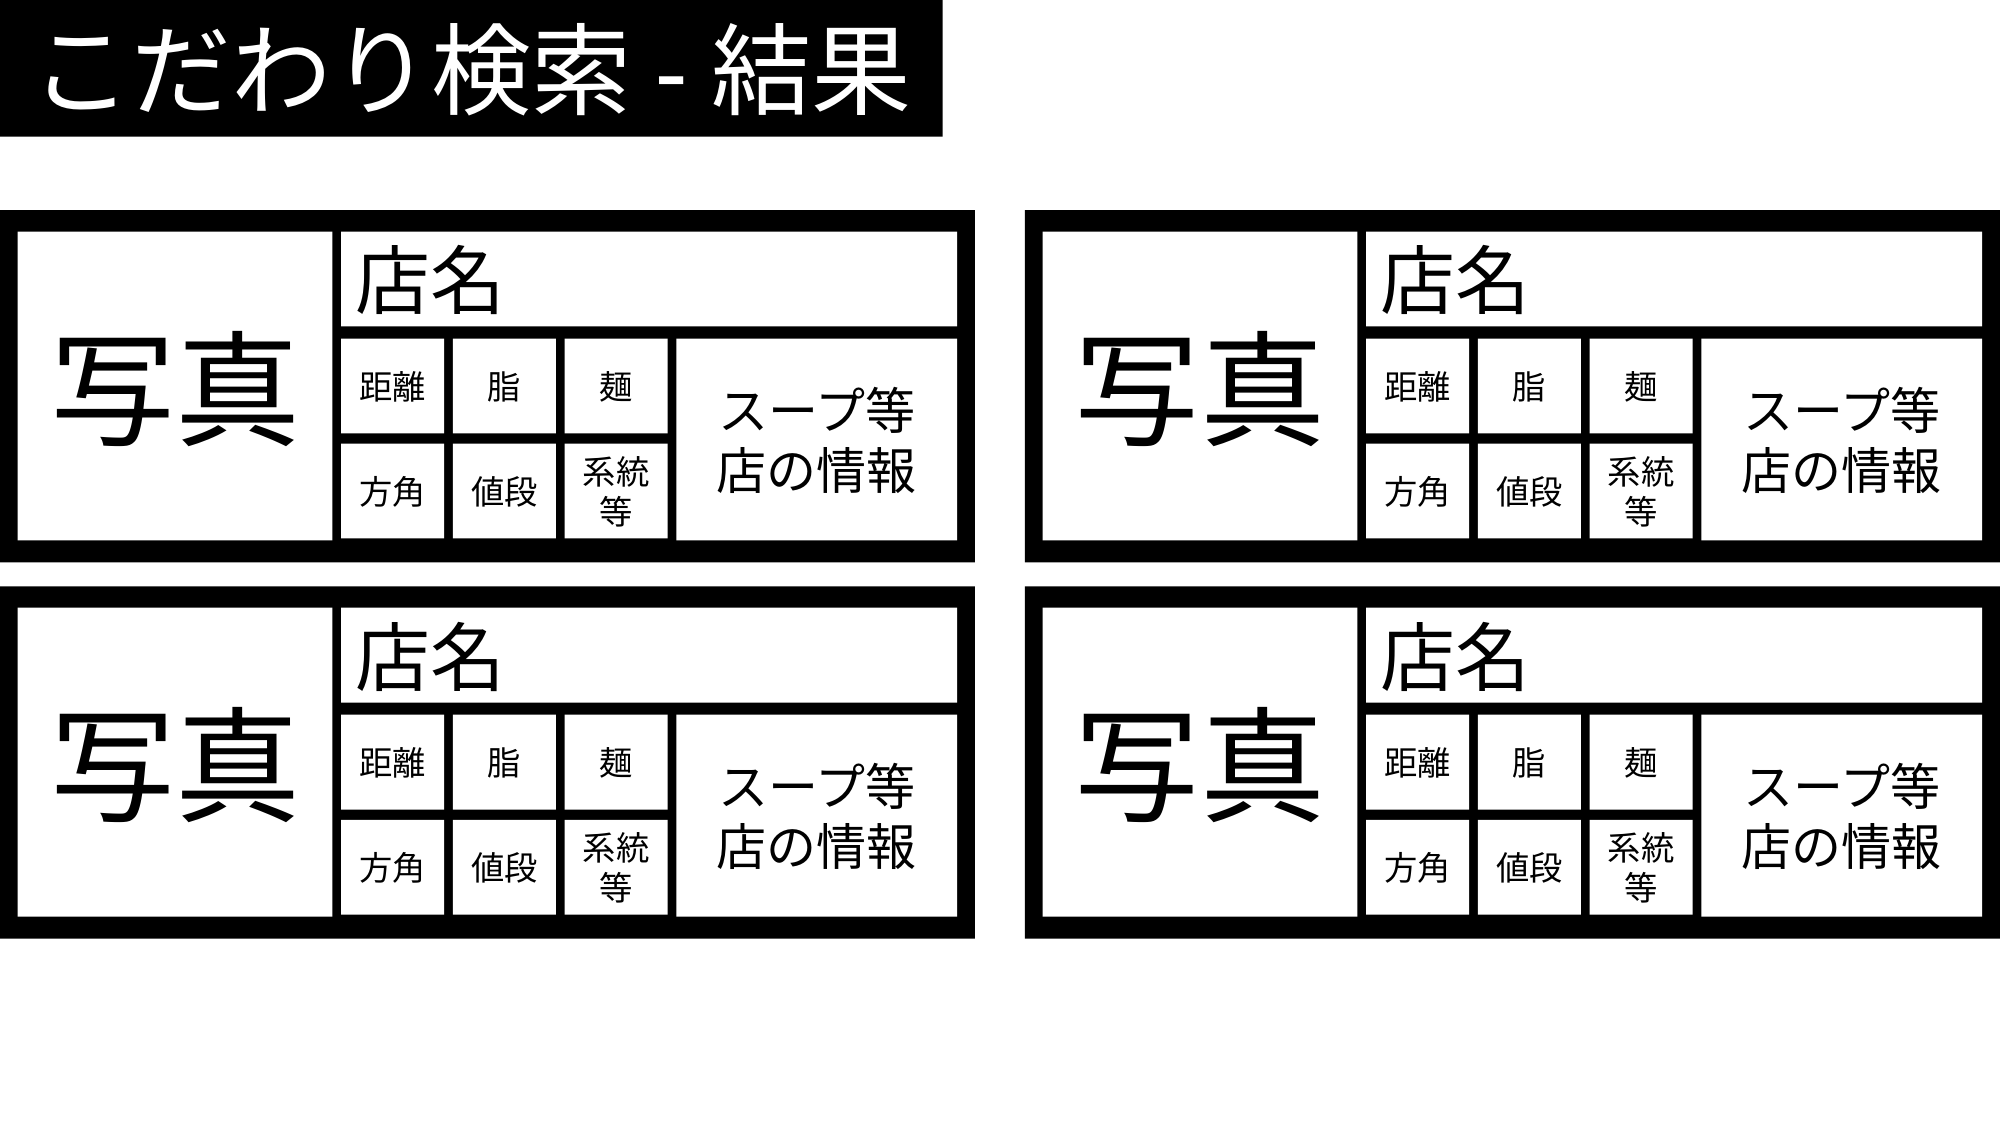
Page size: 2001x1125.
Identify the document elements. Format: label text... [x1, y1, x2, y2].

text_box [0, 210, 975, 563]
text_box こだわり検索-結果 サイト [0, 0, 944, 138]
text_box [1024, 210, 2000, 563]
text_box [0, 586, 975, 939]
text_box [1024, 586, 2000, 939]
